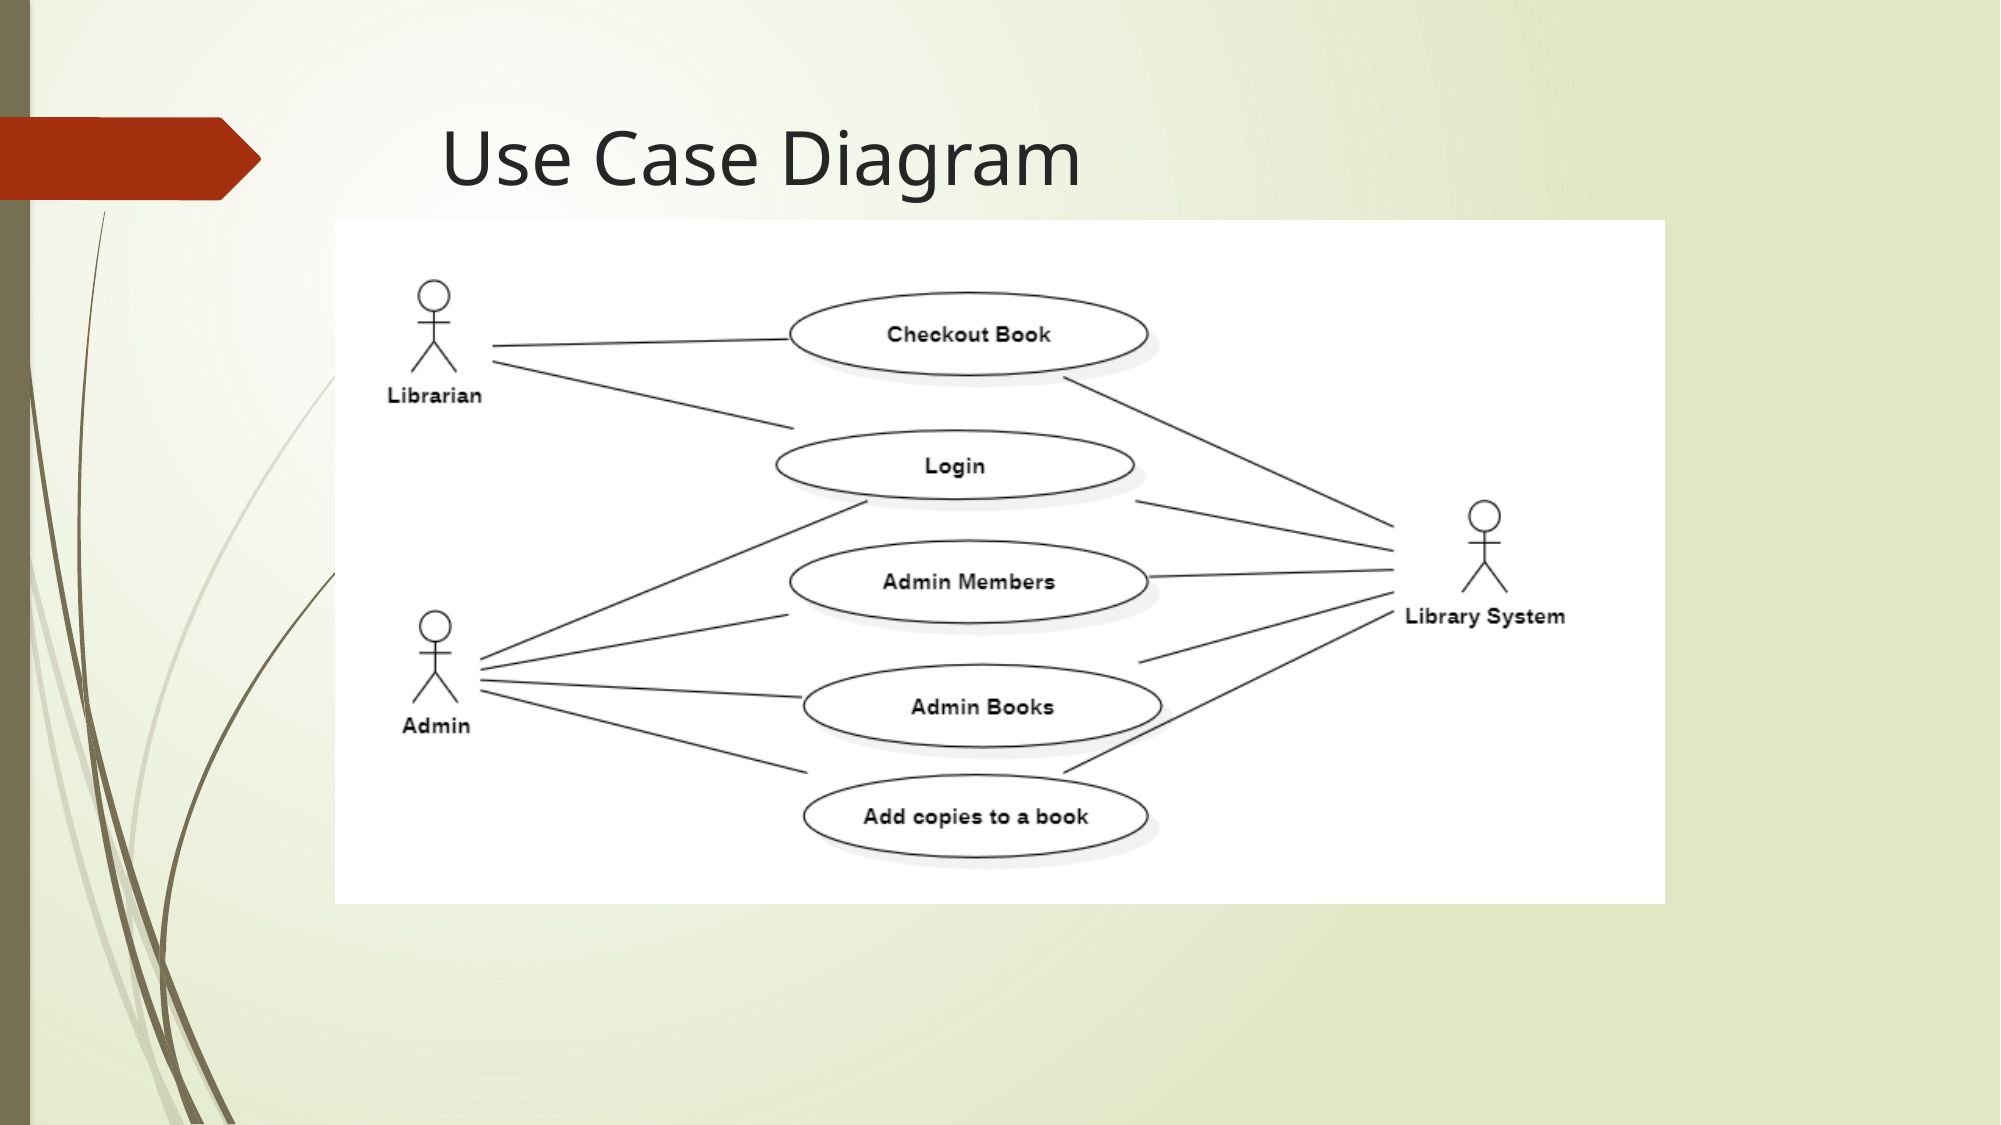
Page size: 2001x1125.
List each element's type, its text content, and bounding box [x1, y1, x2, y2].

picture [334, 220, 1666, 905]
title Use Case Diagram [425, 102, 1888, 313]
